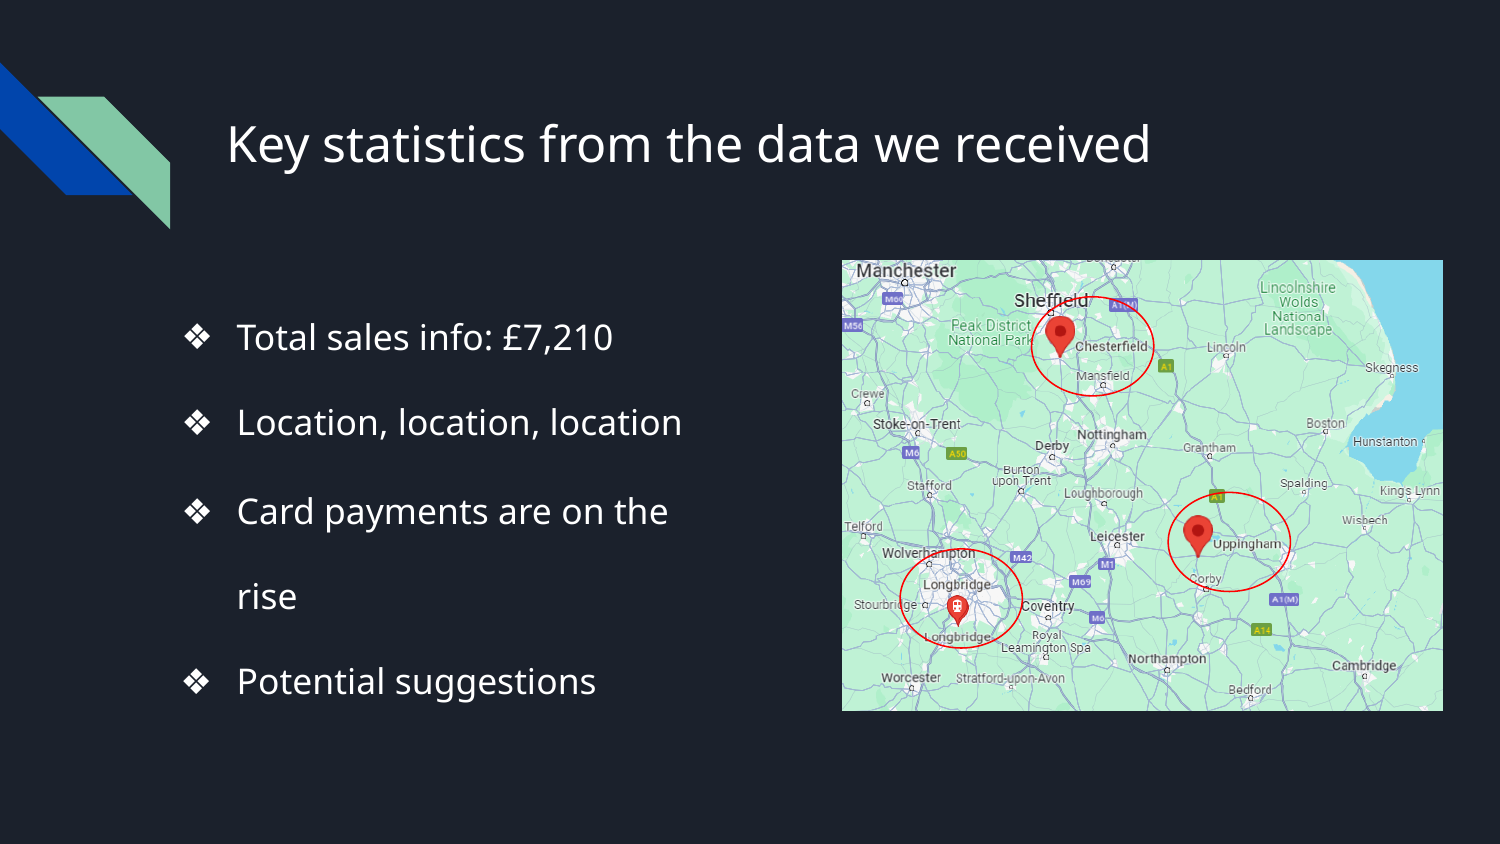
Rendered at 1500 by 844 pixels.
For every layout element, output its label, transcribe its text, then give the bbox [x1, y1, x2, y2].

title Key statistics from the data we received [211, 97, 1366, 248]
text_box Card payments are on the rise Potential suggestions [146, 431, 724, 717]
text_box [842, 259, 1443, 712]
list Total sales info: £7,210 Location, location, location [146, 257, 837, 735]
